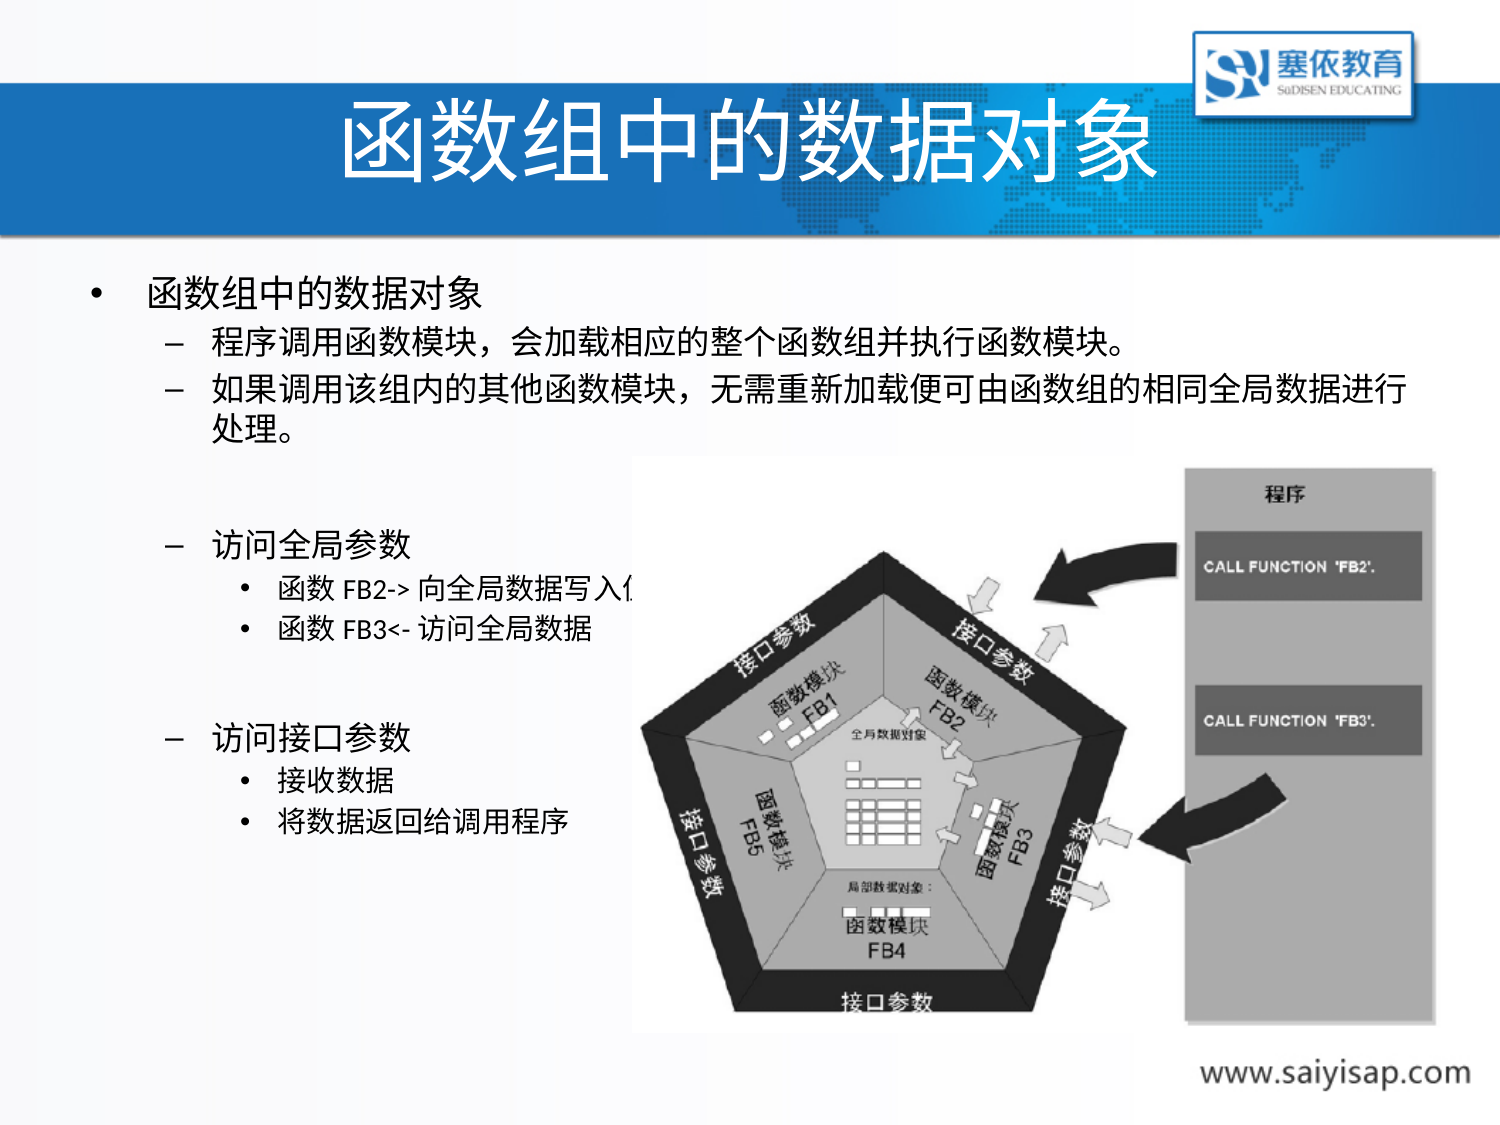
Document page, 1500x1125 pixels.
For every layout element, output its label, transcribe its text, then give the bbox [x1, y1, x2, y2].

picture [0, 0, 1500, 1125]
list 函数组中的数据对象 程序调用函数模块，会加载相应的整个函数组并执行函数模块。 如果调用该组内的其他函数模块，无需重新加载便可由函数组的相同全局数据进行处理。 访问全局参数 函数FB2->向全局数据写入值 函数FB3<-访问全局数据 访问接口参数 接收数据 将数据返回给调用程序 [75, 262, 1425, 1005]
title 函数组中的数据对象 [75, 45, 1425, 233]
